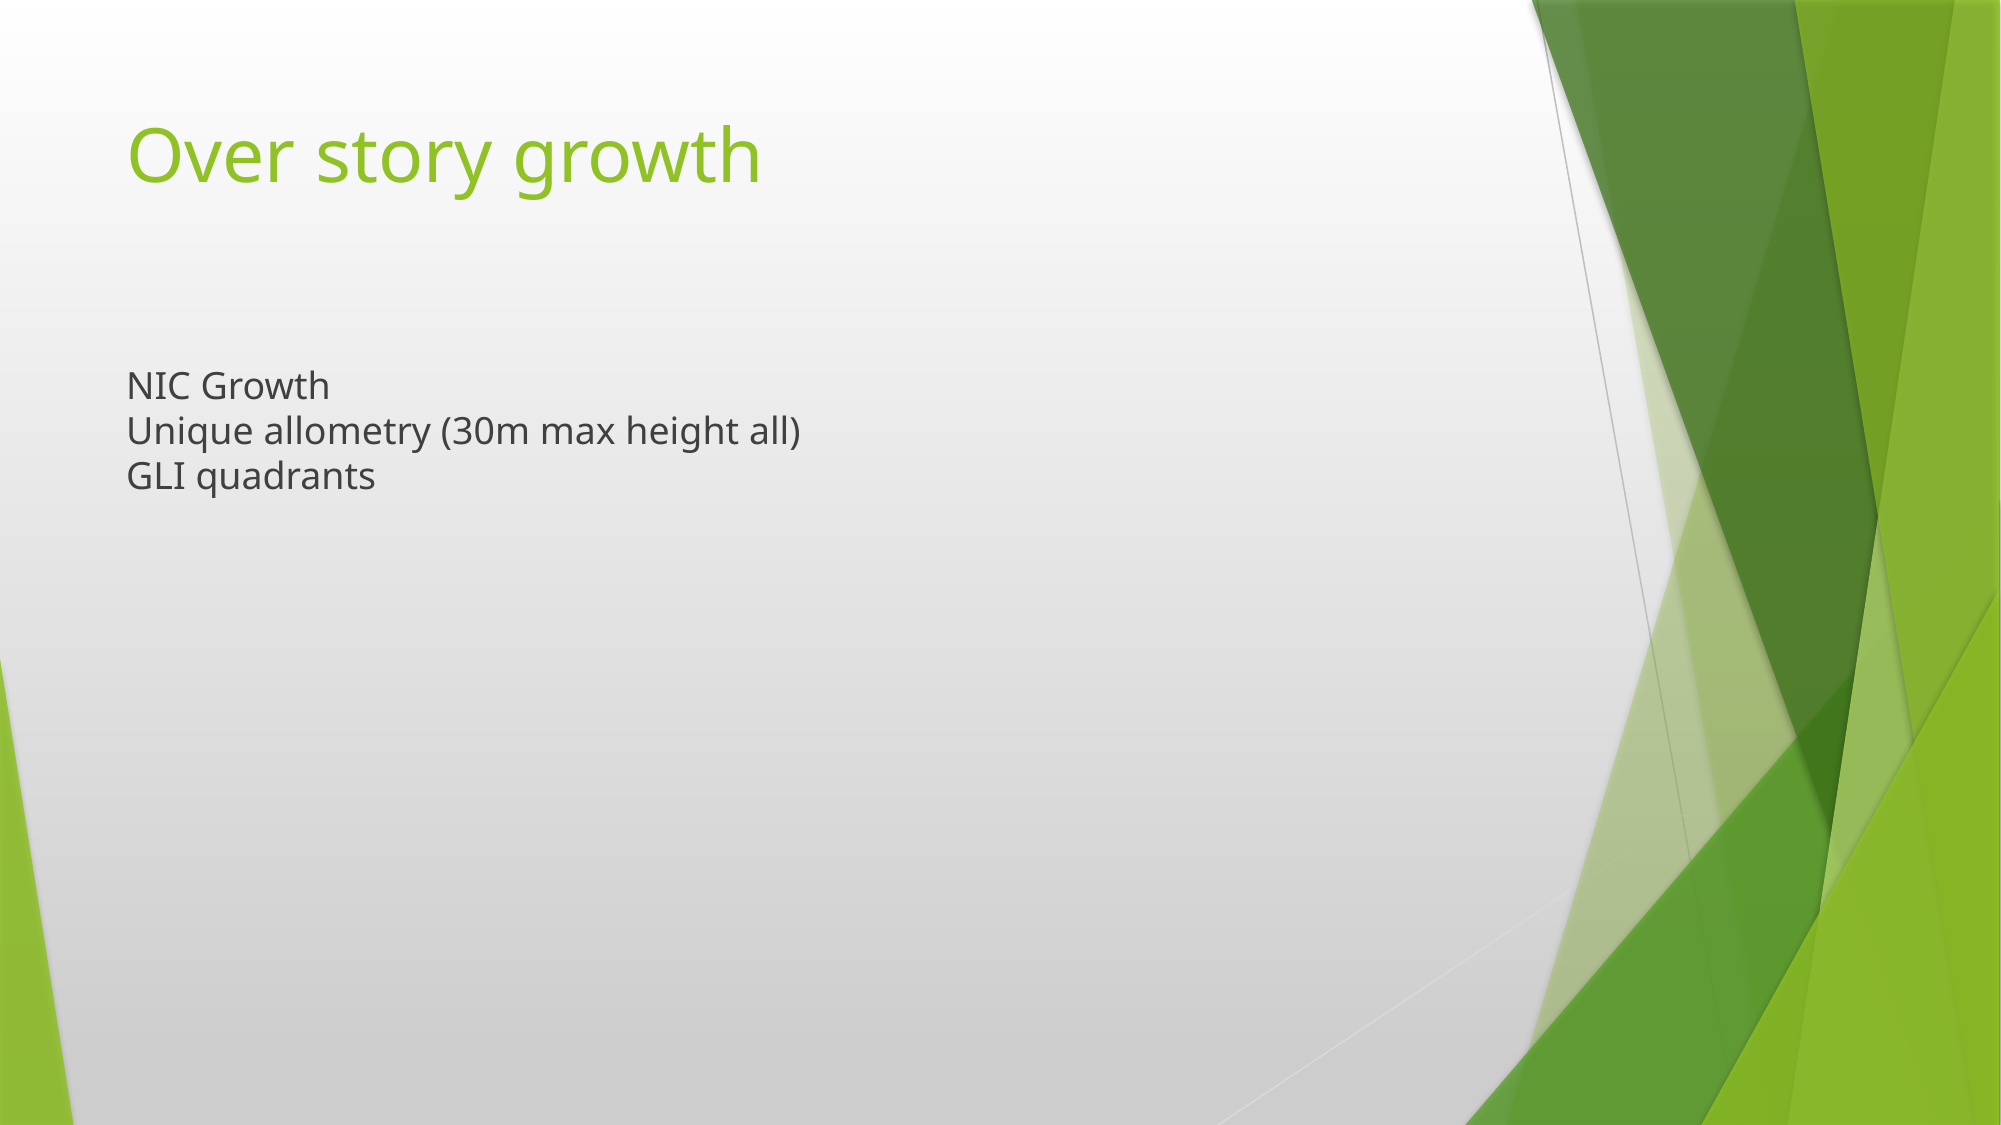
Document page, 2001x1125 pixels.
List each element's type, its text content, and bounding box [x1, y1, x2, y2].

title Over story growth [111, 99, 1522, 317]
list NIC Growth Unique allometry (30m max height all) GLI quadrants [111, 354, 1522, 992]
